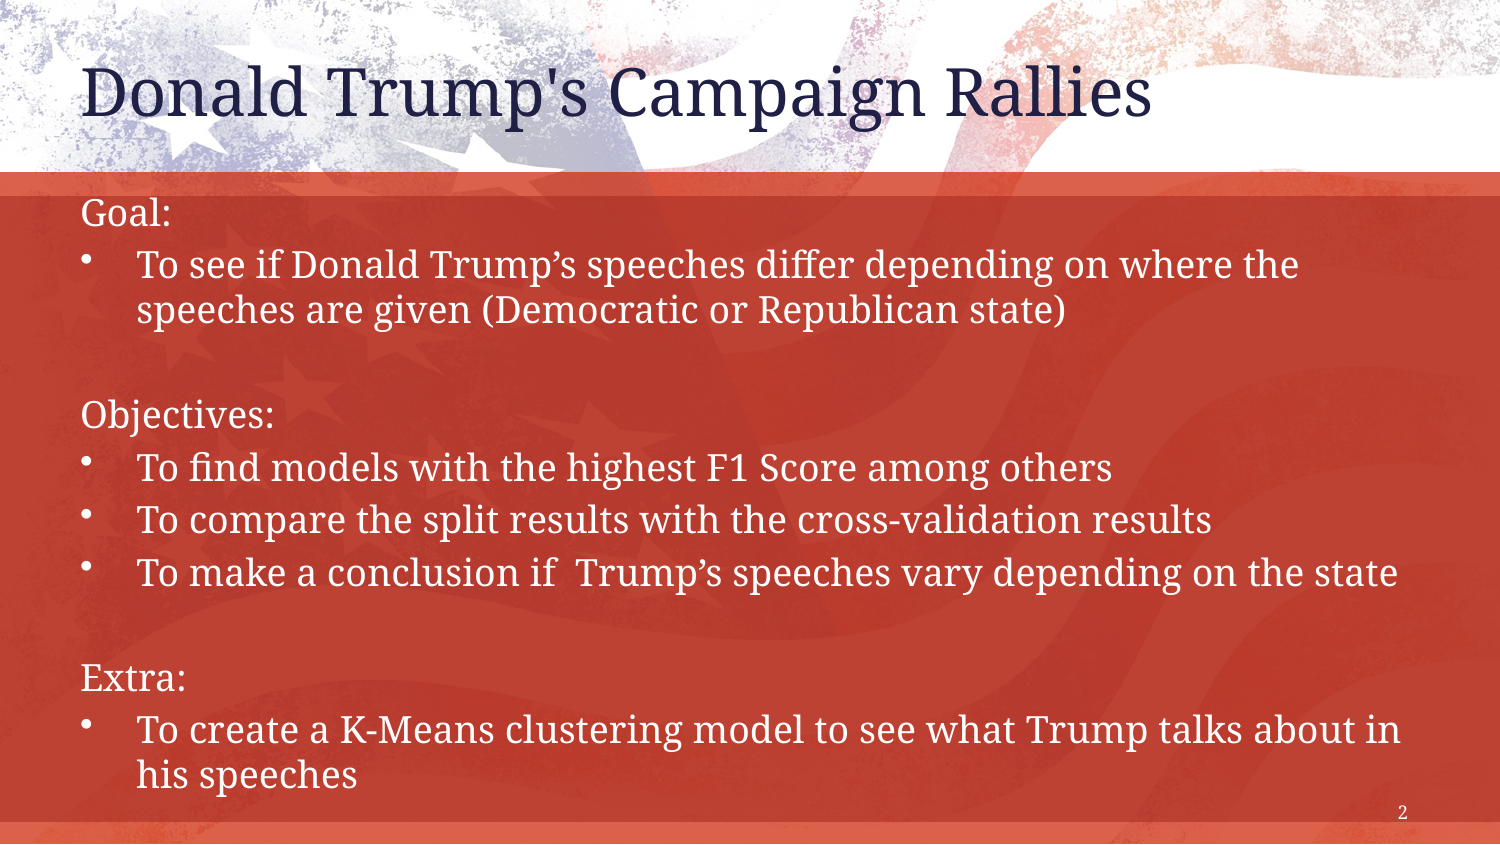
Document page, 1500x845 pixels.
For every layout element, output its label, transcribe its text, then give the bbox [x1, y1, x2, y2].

picture [0, 0, 1500, 844]
list Goal: To see if Donald Trump’s speeches differ depending on where the speeches are given (Democratic or Republican state) Objectives: To find models with the highest F1 Score among others To compare the split results with the cross-validation results To make a conclusion if Trump’s speeches vary depending on the state Extra: To create a K-Means clustering model to see what Trump talks about in his speeches [65, 181, 1435, 760]
slide_number 2 [1074, 793, 1424, 836]
title Donald Trump's Campaign Rallies [65, 32, 1435, 148]
